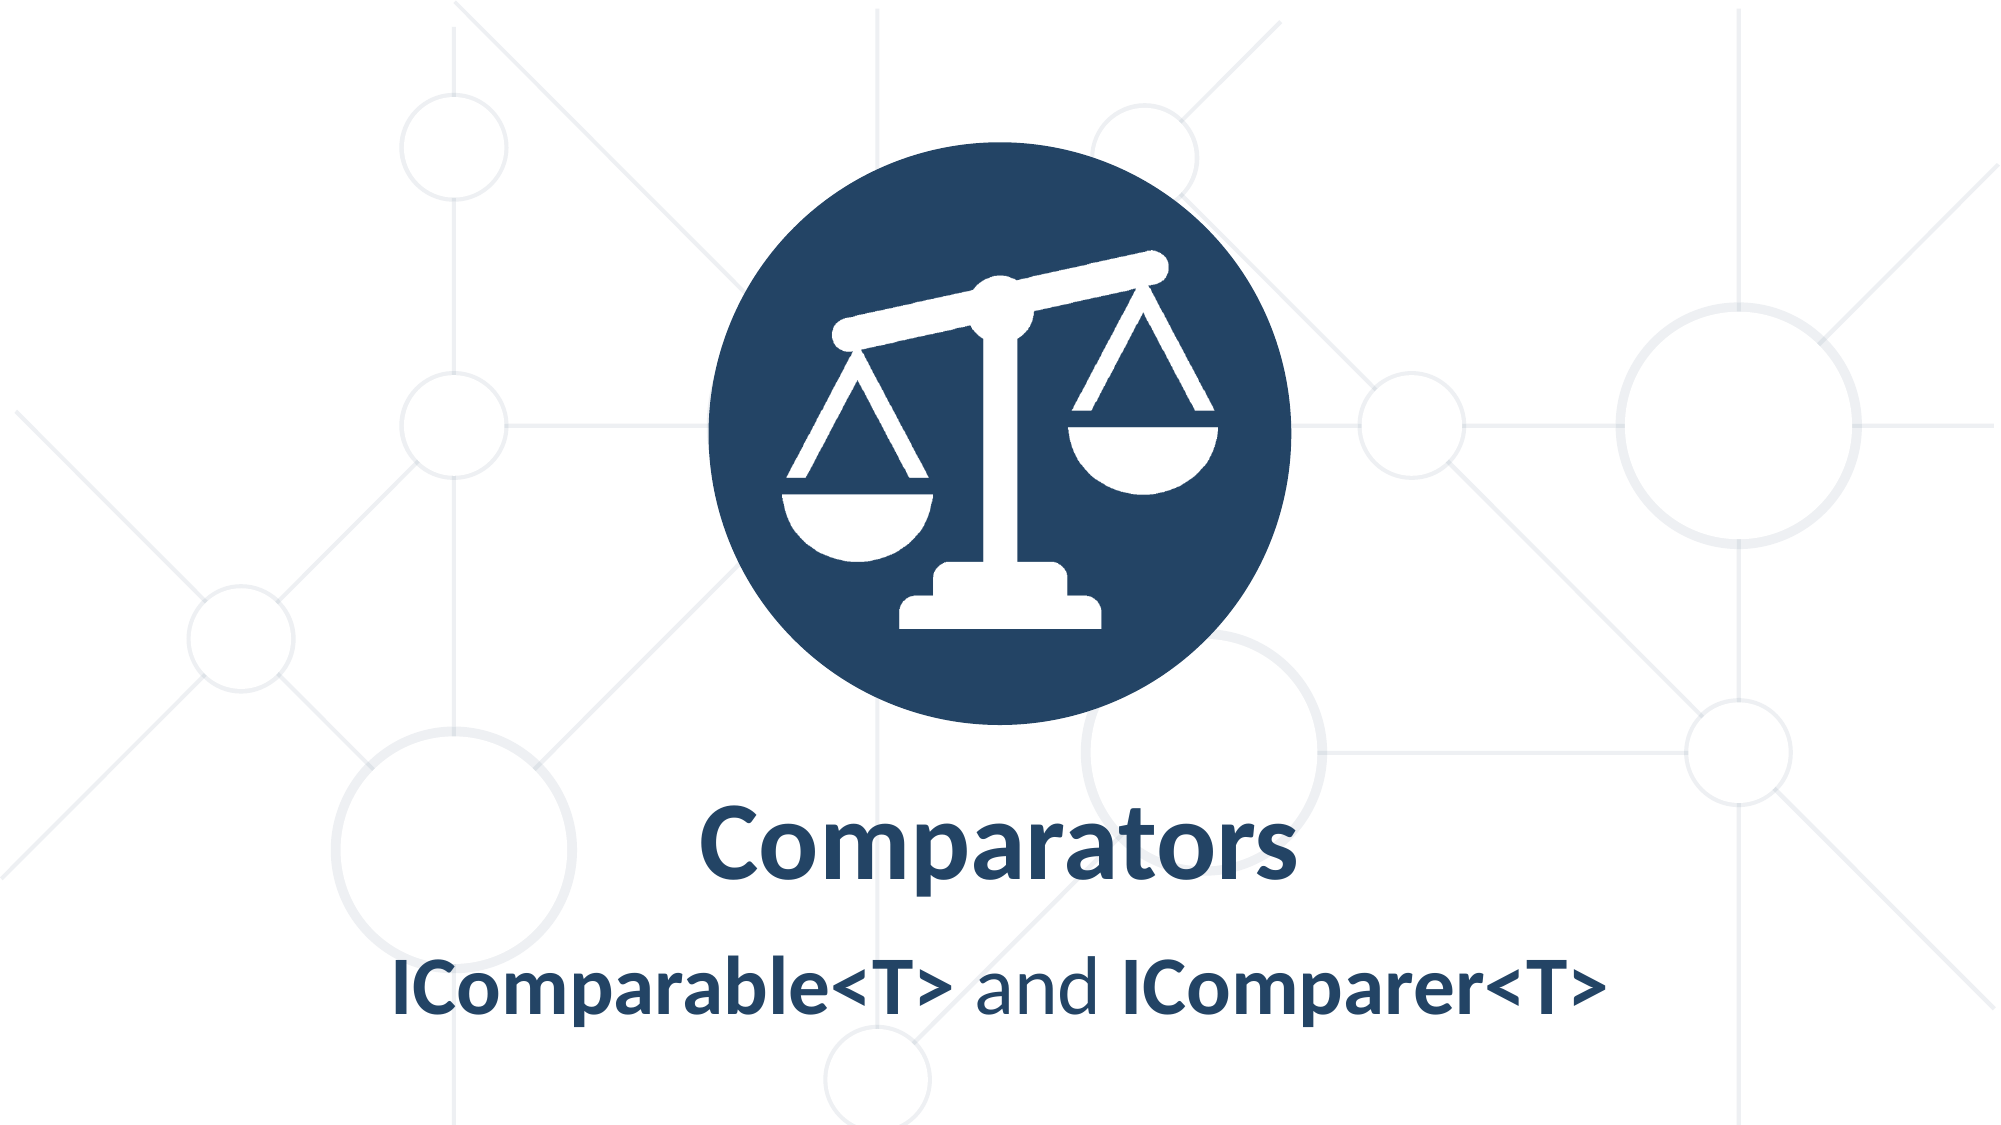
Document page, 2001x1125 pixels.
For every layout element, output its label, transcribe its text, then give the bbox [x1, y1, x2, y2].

subtitle IComparable<T> and IComparer<T> [100, 916, 1900, 1043]
picture [781, 250, 1218, 629]
title Comparators [100, 771, 1900, 898]
